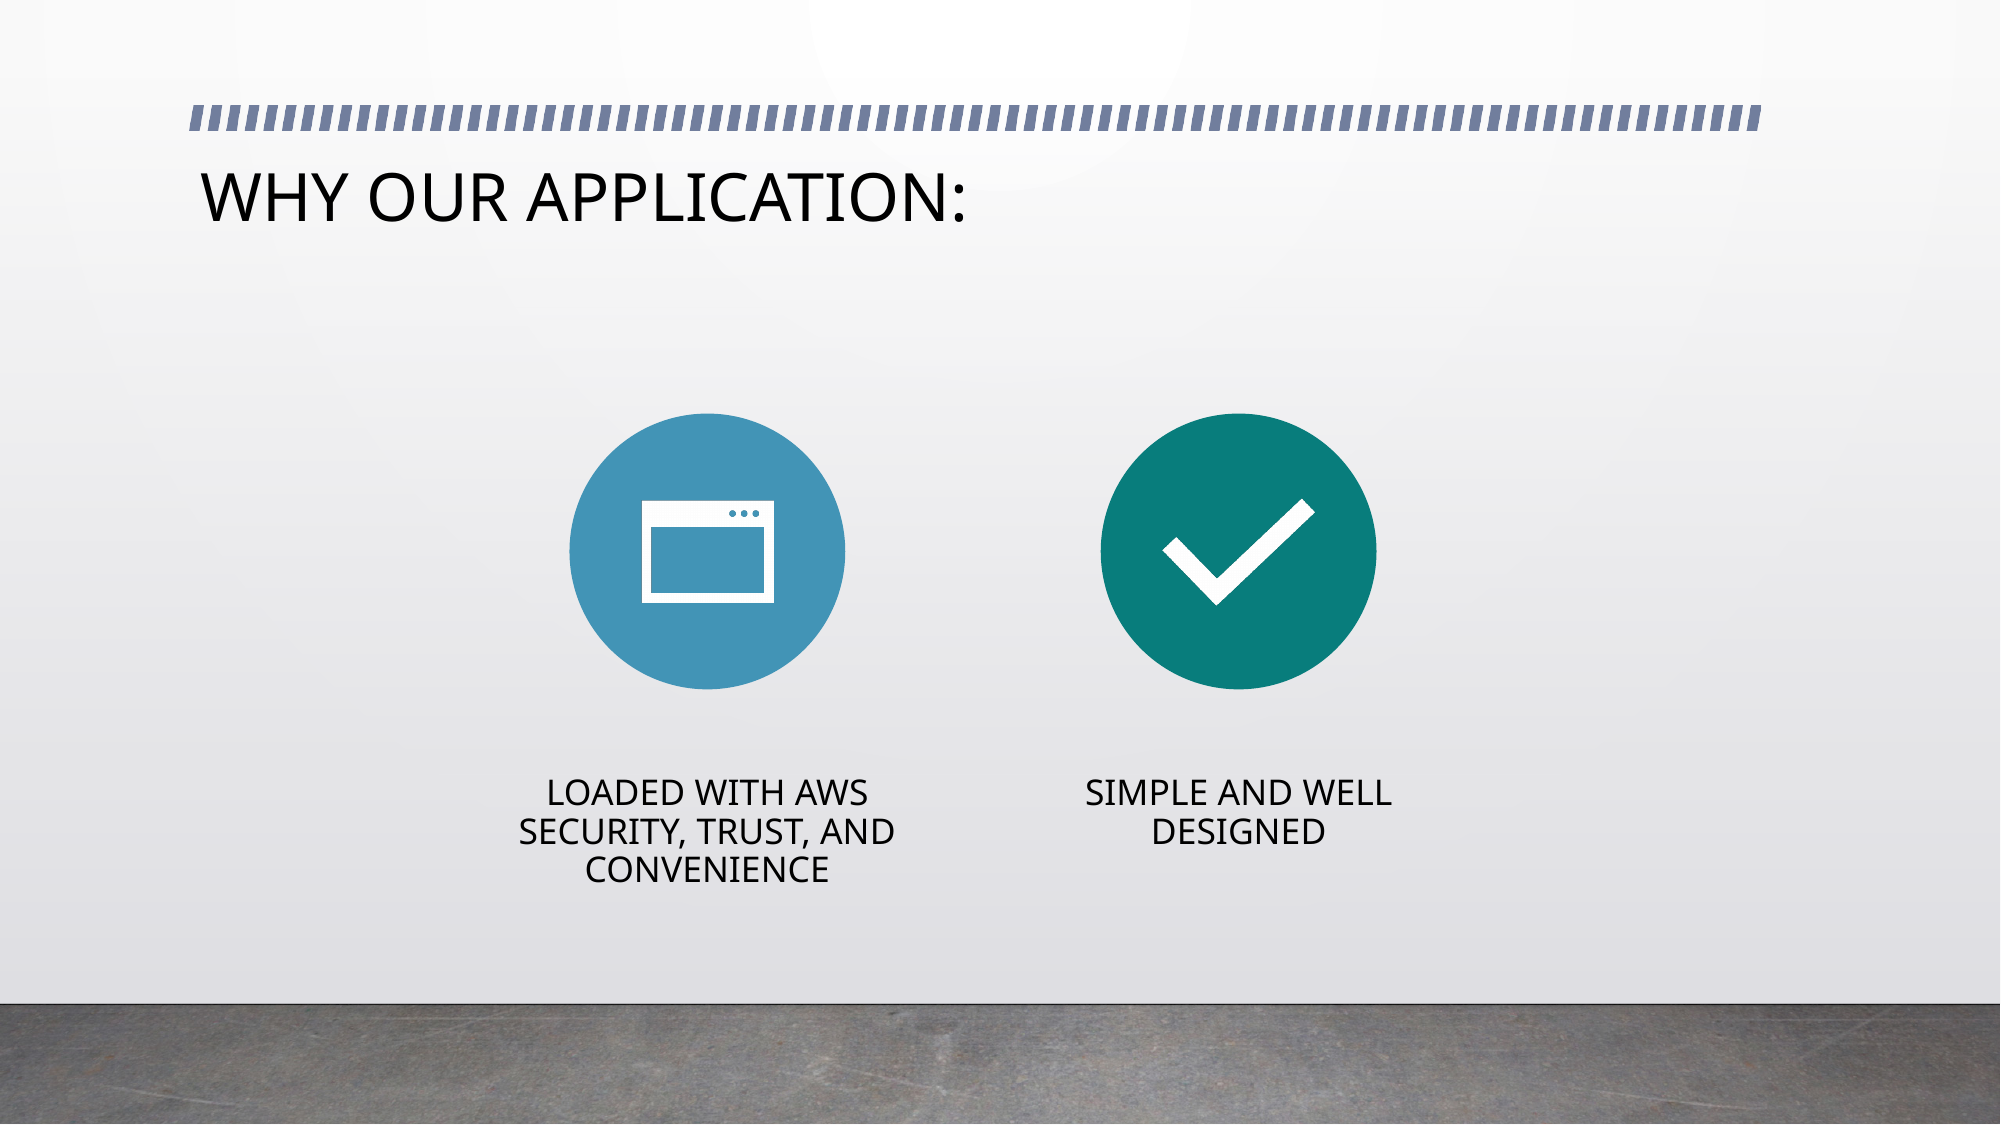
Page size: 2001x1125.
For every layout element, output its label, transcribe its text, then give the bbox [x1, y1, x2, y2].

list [185, 410, 1761, 897]
title WHY OUR APPLICATION: [185, 156, 1761, 329]
picture [0, 1004, 2000, 1124]
